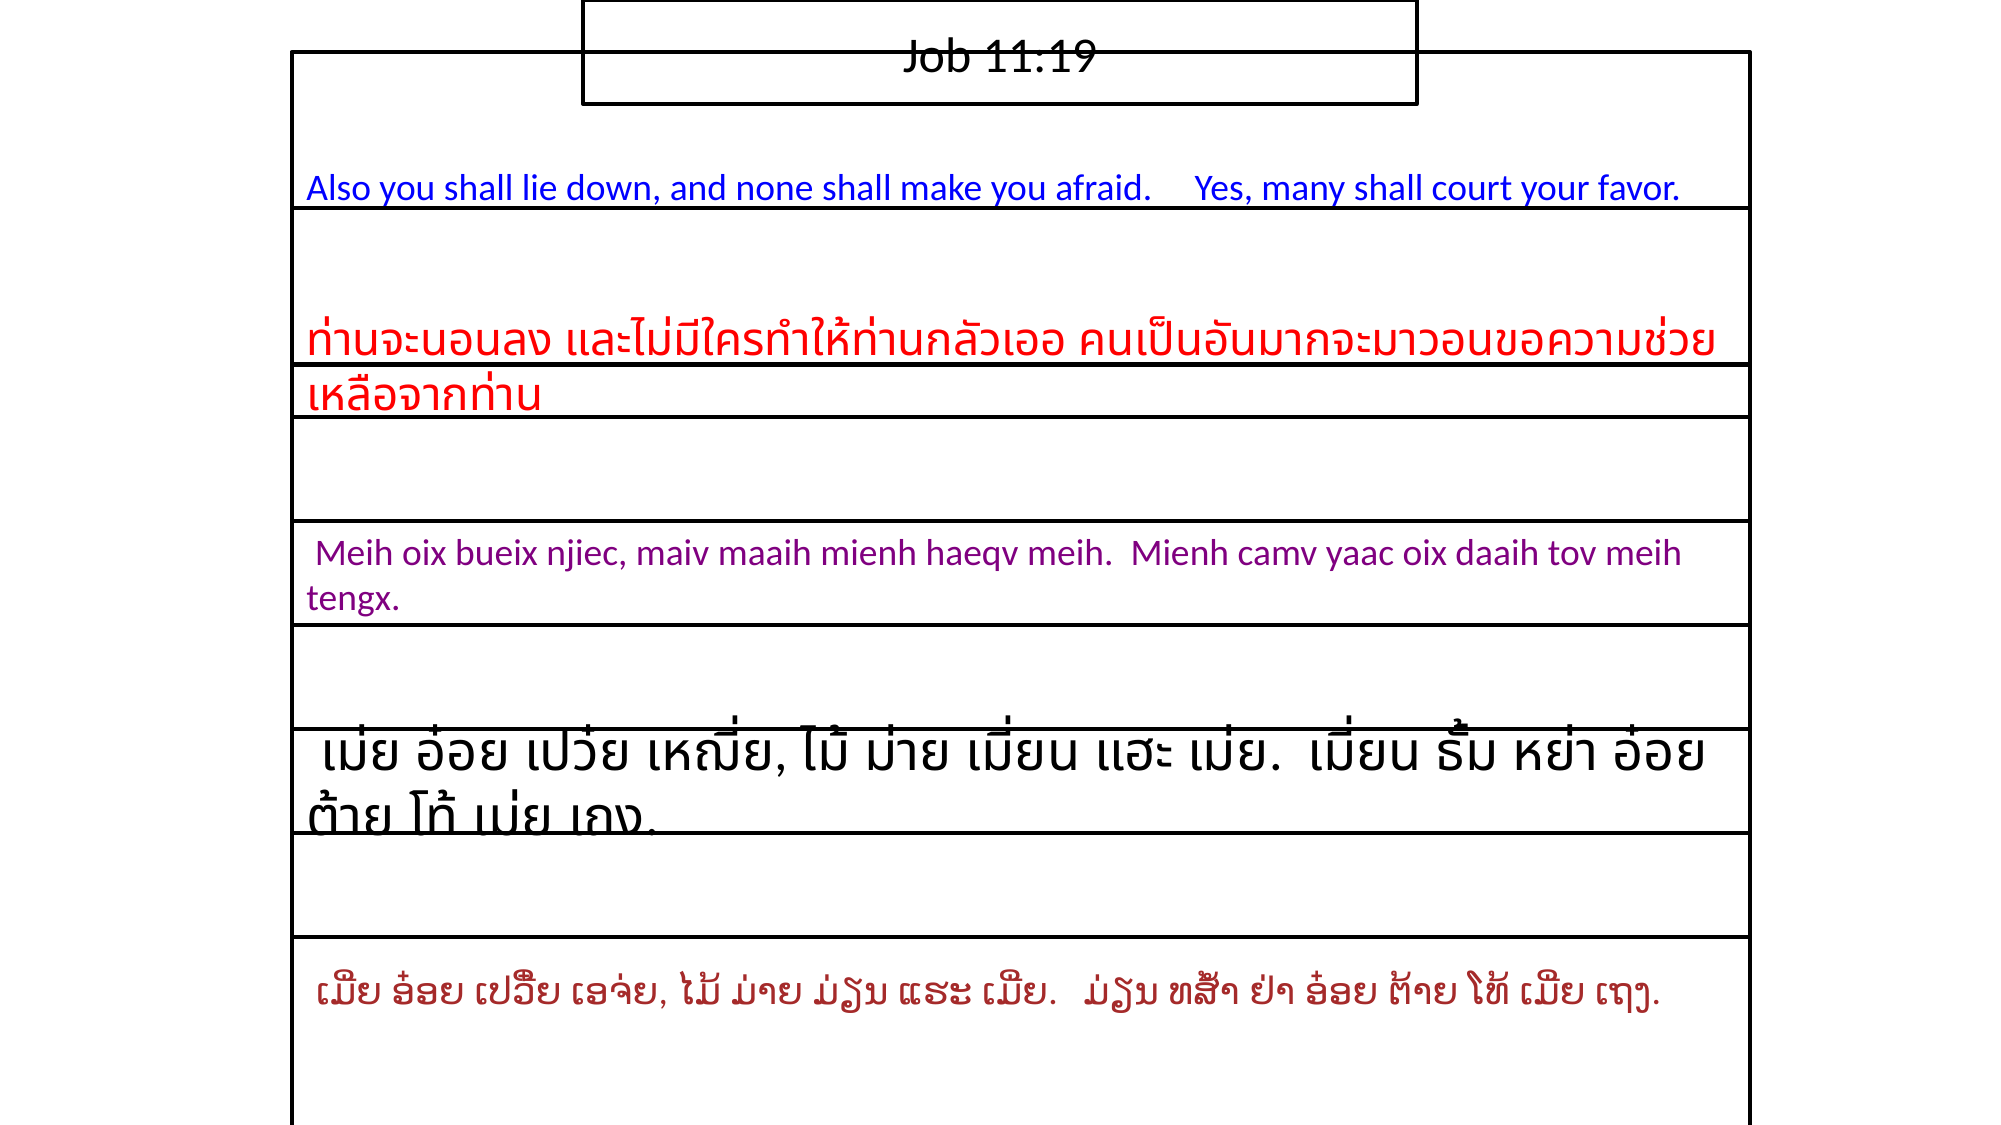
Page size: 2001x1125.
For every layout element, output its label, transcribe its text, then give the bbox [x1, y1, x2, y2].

text_box เม่ย อ๋อย เปว๋ย เหฌี่ย, ไม้ ม่าย เมี่ยน แฮะ เม่ย. เมี่ยน ธั้ม หย่า อ๋อย ต้าย โท้ เม่ย เถง. [290, 623, 1752, 831]
text_box Job 11:19 [581, 0, 1419, 50]
text_box Meih oix bueix njiec, maiv maaih mienh haeqv meih. Mienh camv yaac oix daaih tov meih tengx. [290, 415, 1752, 623]
text_box Also you shall lie down, and none shall make you afraid. Yes, many shall court your favor. [290, 50, 1752, 206]
text_box ເມີ່ຍ ອ໋ອຍ ເປວີ໋ຍ ເອຈ່ຍ, ໄມ້ ມ່າຍ ມ່ຽນ ແຮະ ເມີ່ຍ. ມ່ຽນ ທສ້ຳ ຢ່າ ອ໋ອຍ ຕ້າຍ ໂທ້ ເມີ່ຍ ເຖງ. [290, 831, 1752, 1125]
text_box ท่าน​จะ​นอน​ลง และ​ไม่​มี​ใคร​ทำ​ให้​ท่าน​กลัวเออ คน​เป็น​อัน​มาก​จะ​มา​วอน​ขอ​ความ​ช่วยเหลือ​จาก​ท่าน [290, 206, 1752, 415]
